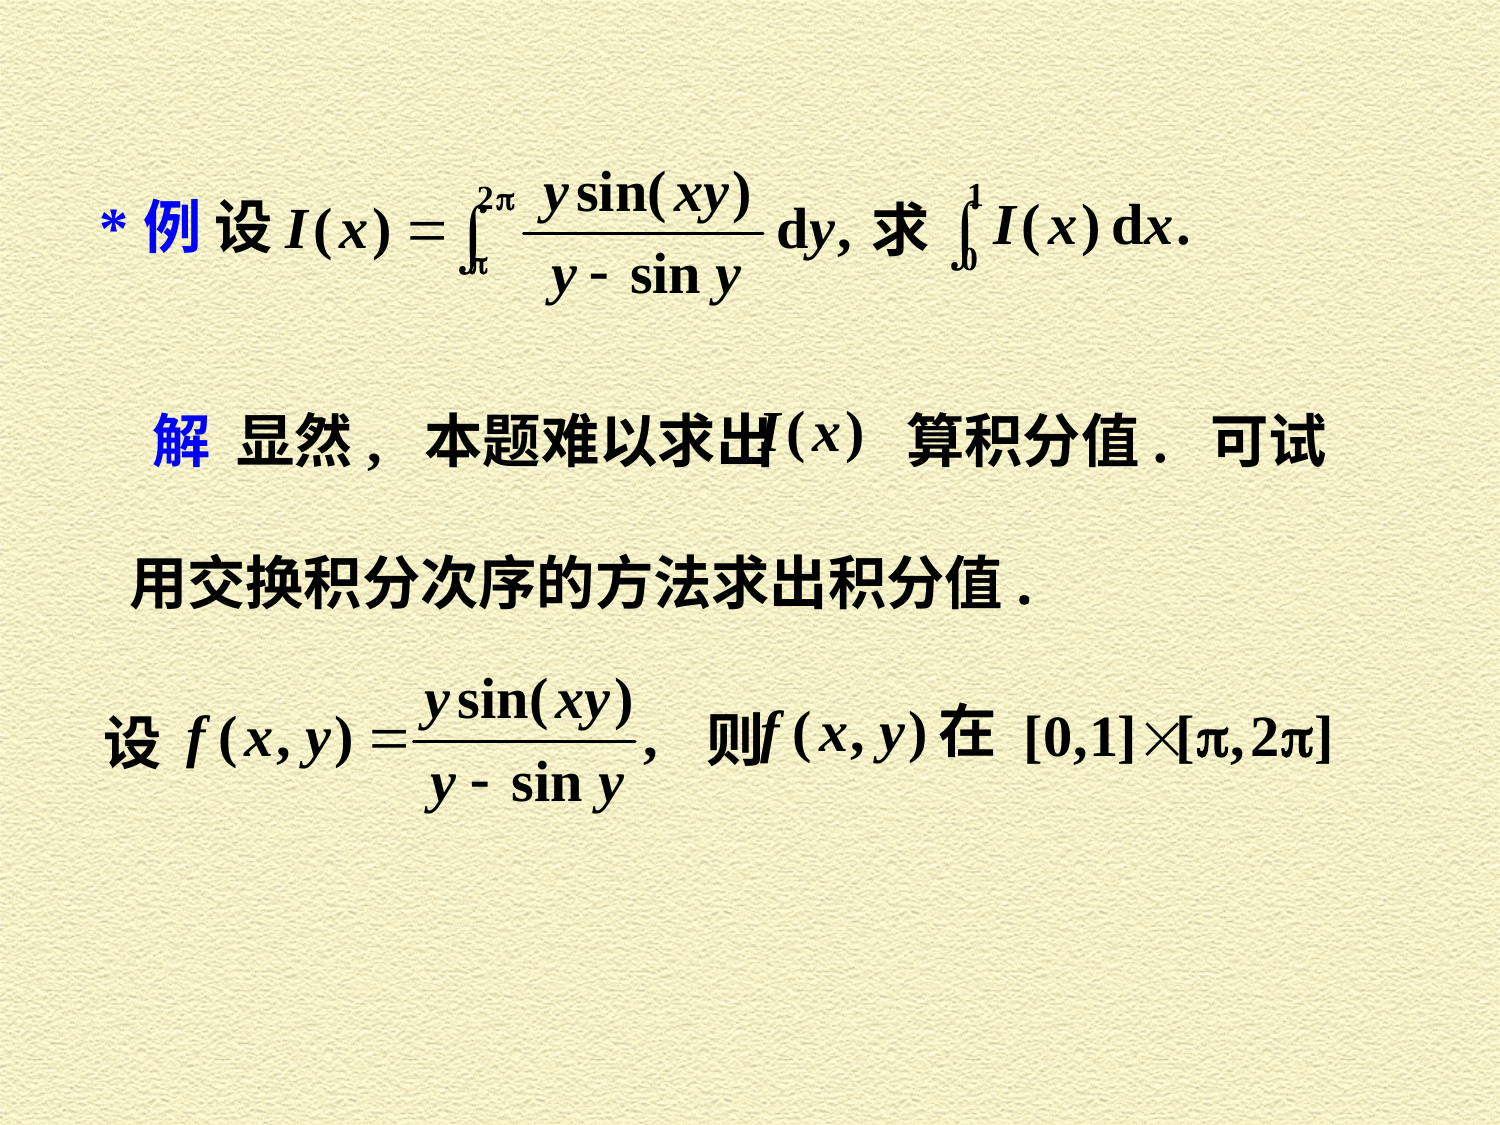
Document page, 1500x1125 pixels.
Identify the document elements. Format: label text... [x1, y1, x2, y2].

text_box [88, 668, 1334, 821]
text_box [88, 160, 1194, 311]
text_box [112, 397, 1341, 484]
picture [0, 0, 1500, 1125]
text_box 用交换积分次序的方法求出积分值. [114, 538, 1049, 624]
